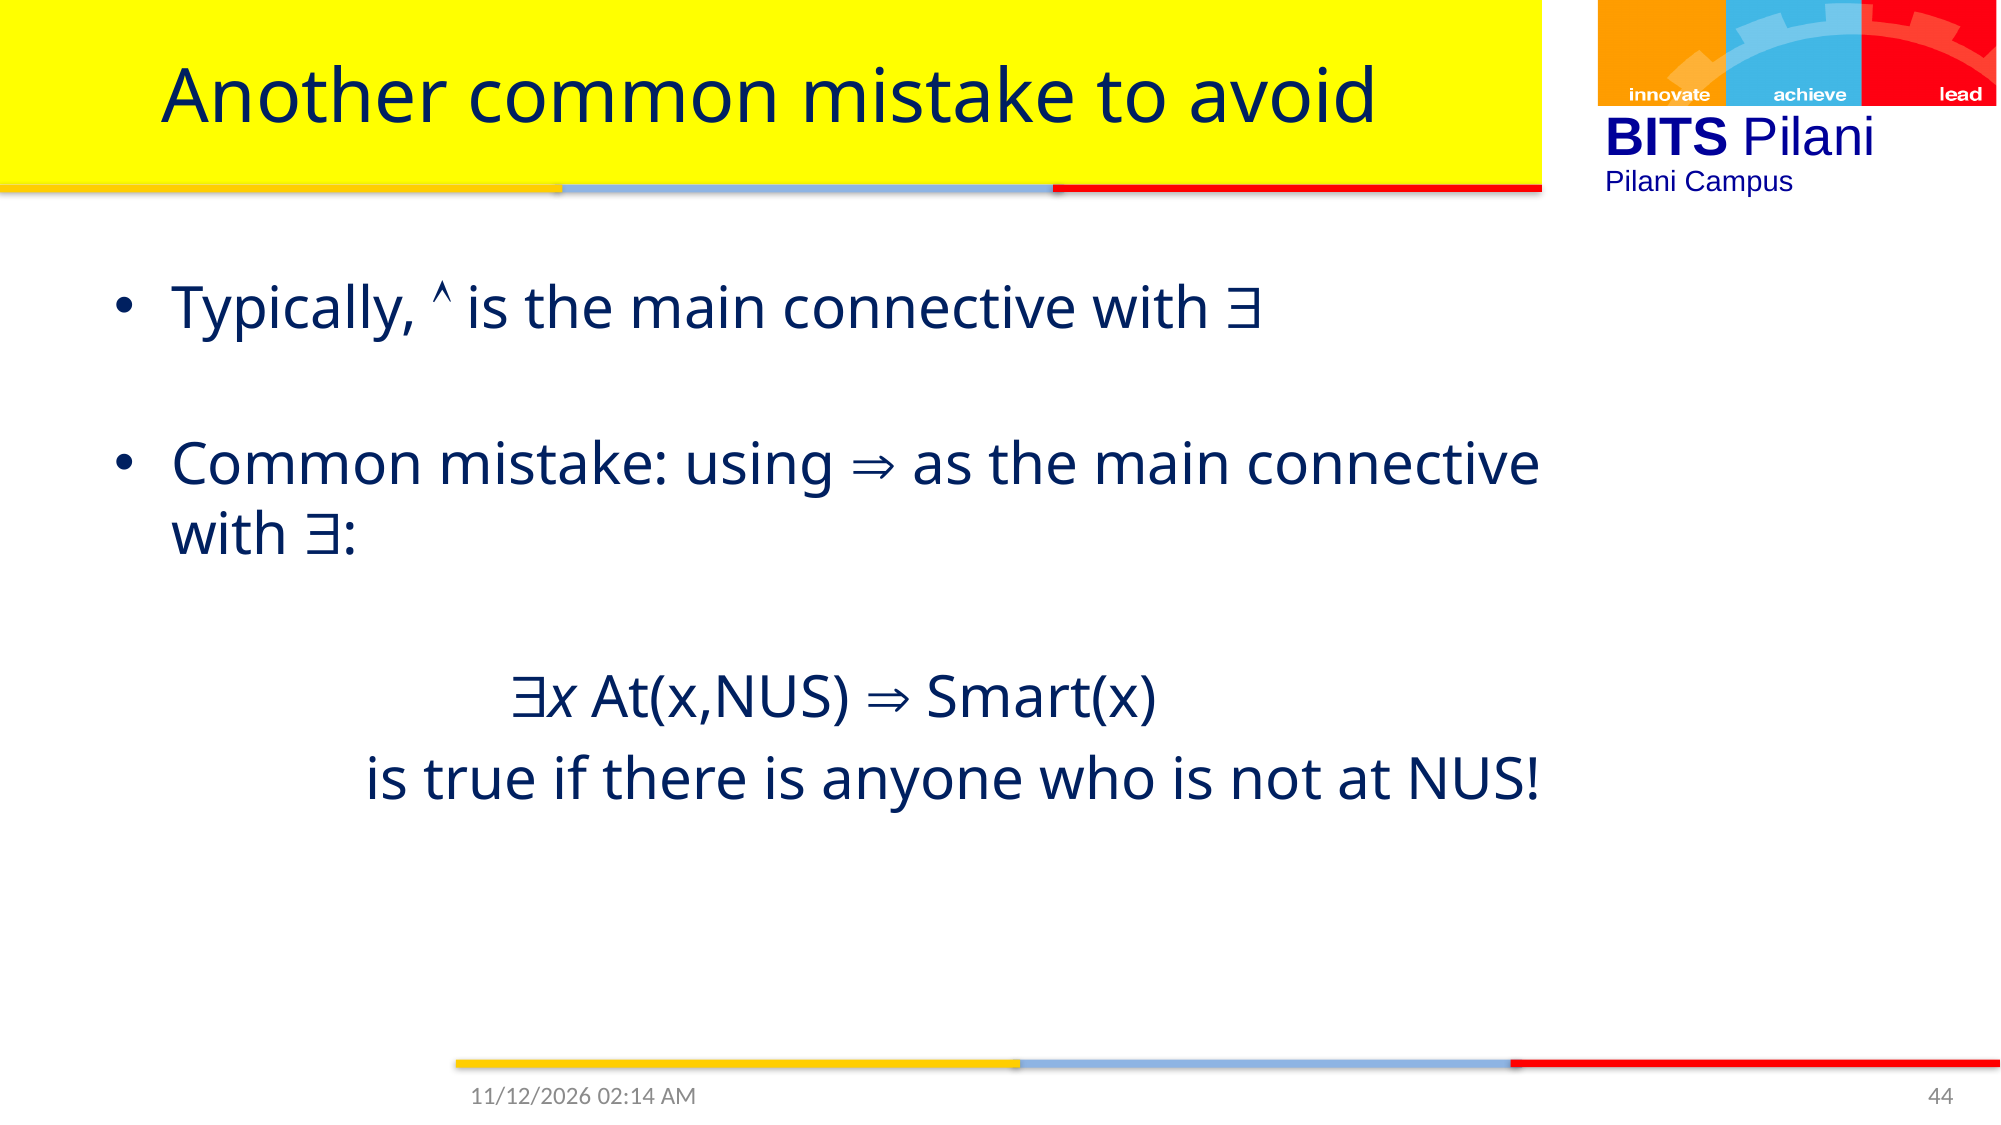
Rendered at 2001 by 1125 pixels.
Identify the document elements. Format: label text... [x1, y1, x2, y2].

slide_number 44 [1749, 1065, 1969, 1125]
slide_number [455, 1065, 922, 1125]
picture [1597, 0, 1997, 106]
list Typically,  is the main connective with  Common mistake: using  as the main connective with : x At(x,NUS)  Smart(x) is true if there is anyone who is not at NUS! [99, 262, 1568, 1006]
title Another common mistake to avoid [0, 0, 1543, 185]
